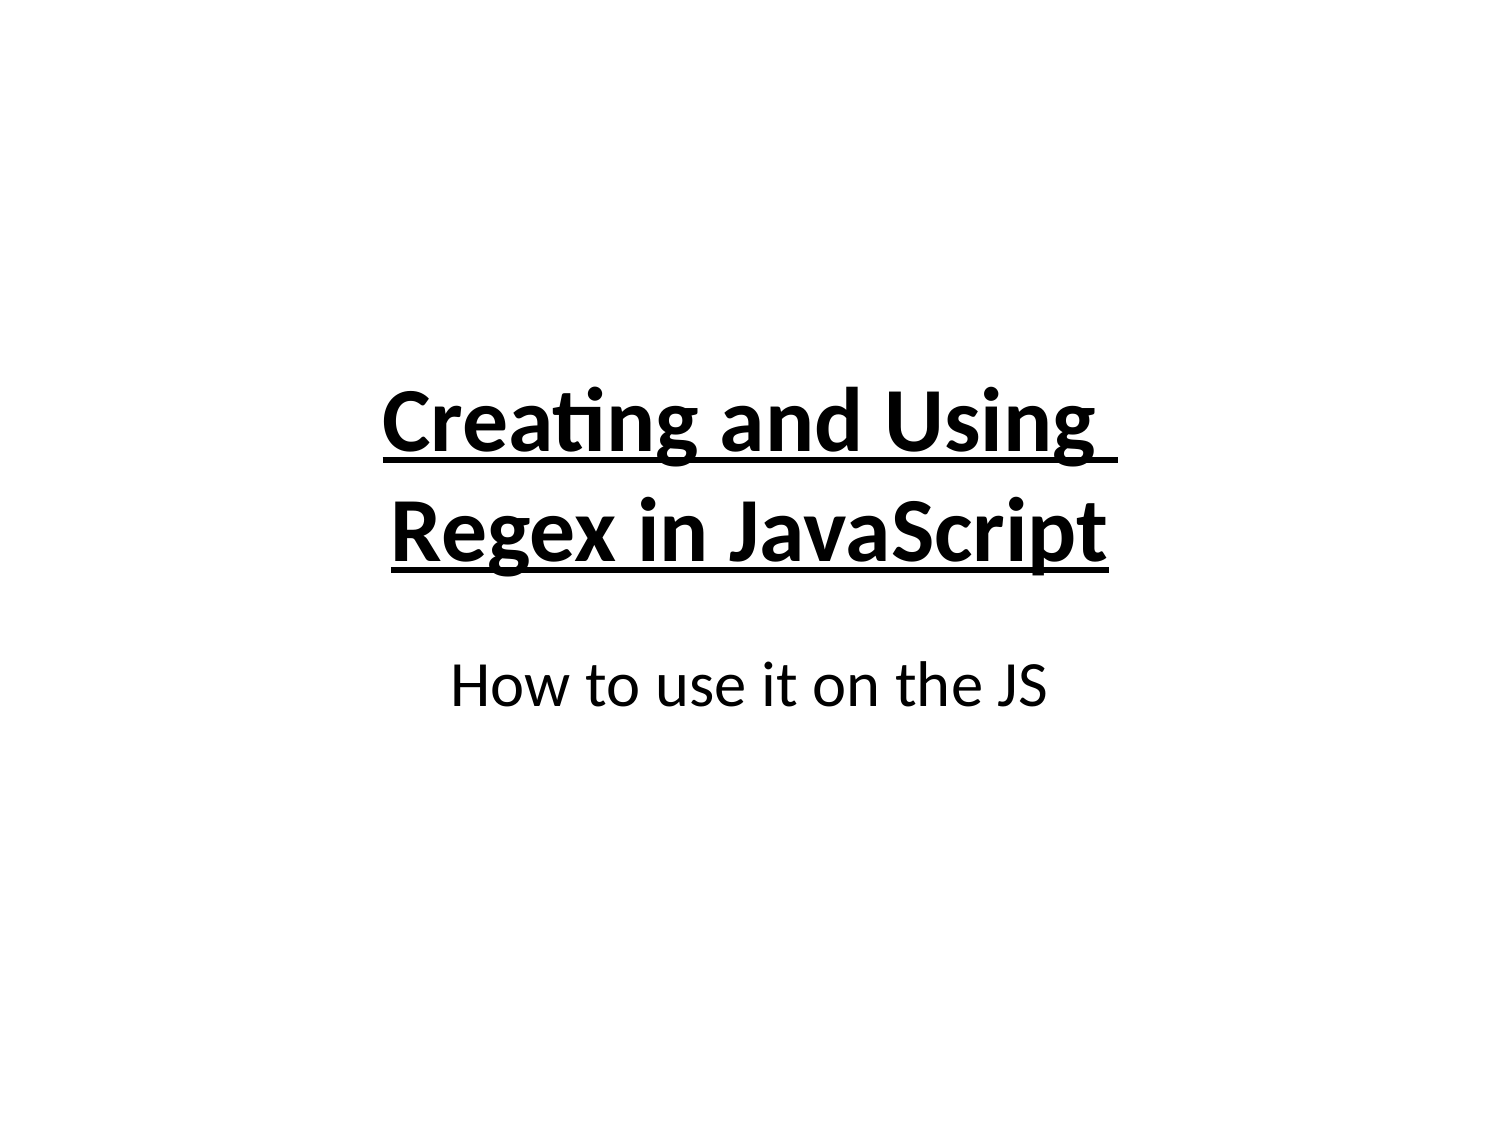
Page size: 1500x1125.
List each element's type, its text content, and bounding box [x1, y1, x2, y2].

title Creating and Using Regex in JavaScript [112, 349, 1388, 591]
subtitle How to use it on the JS [99, 634, 1400, 728]
